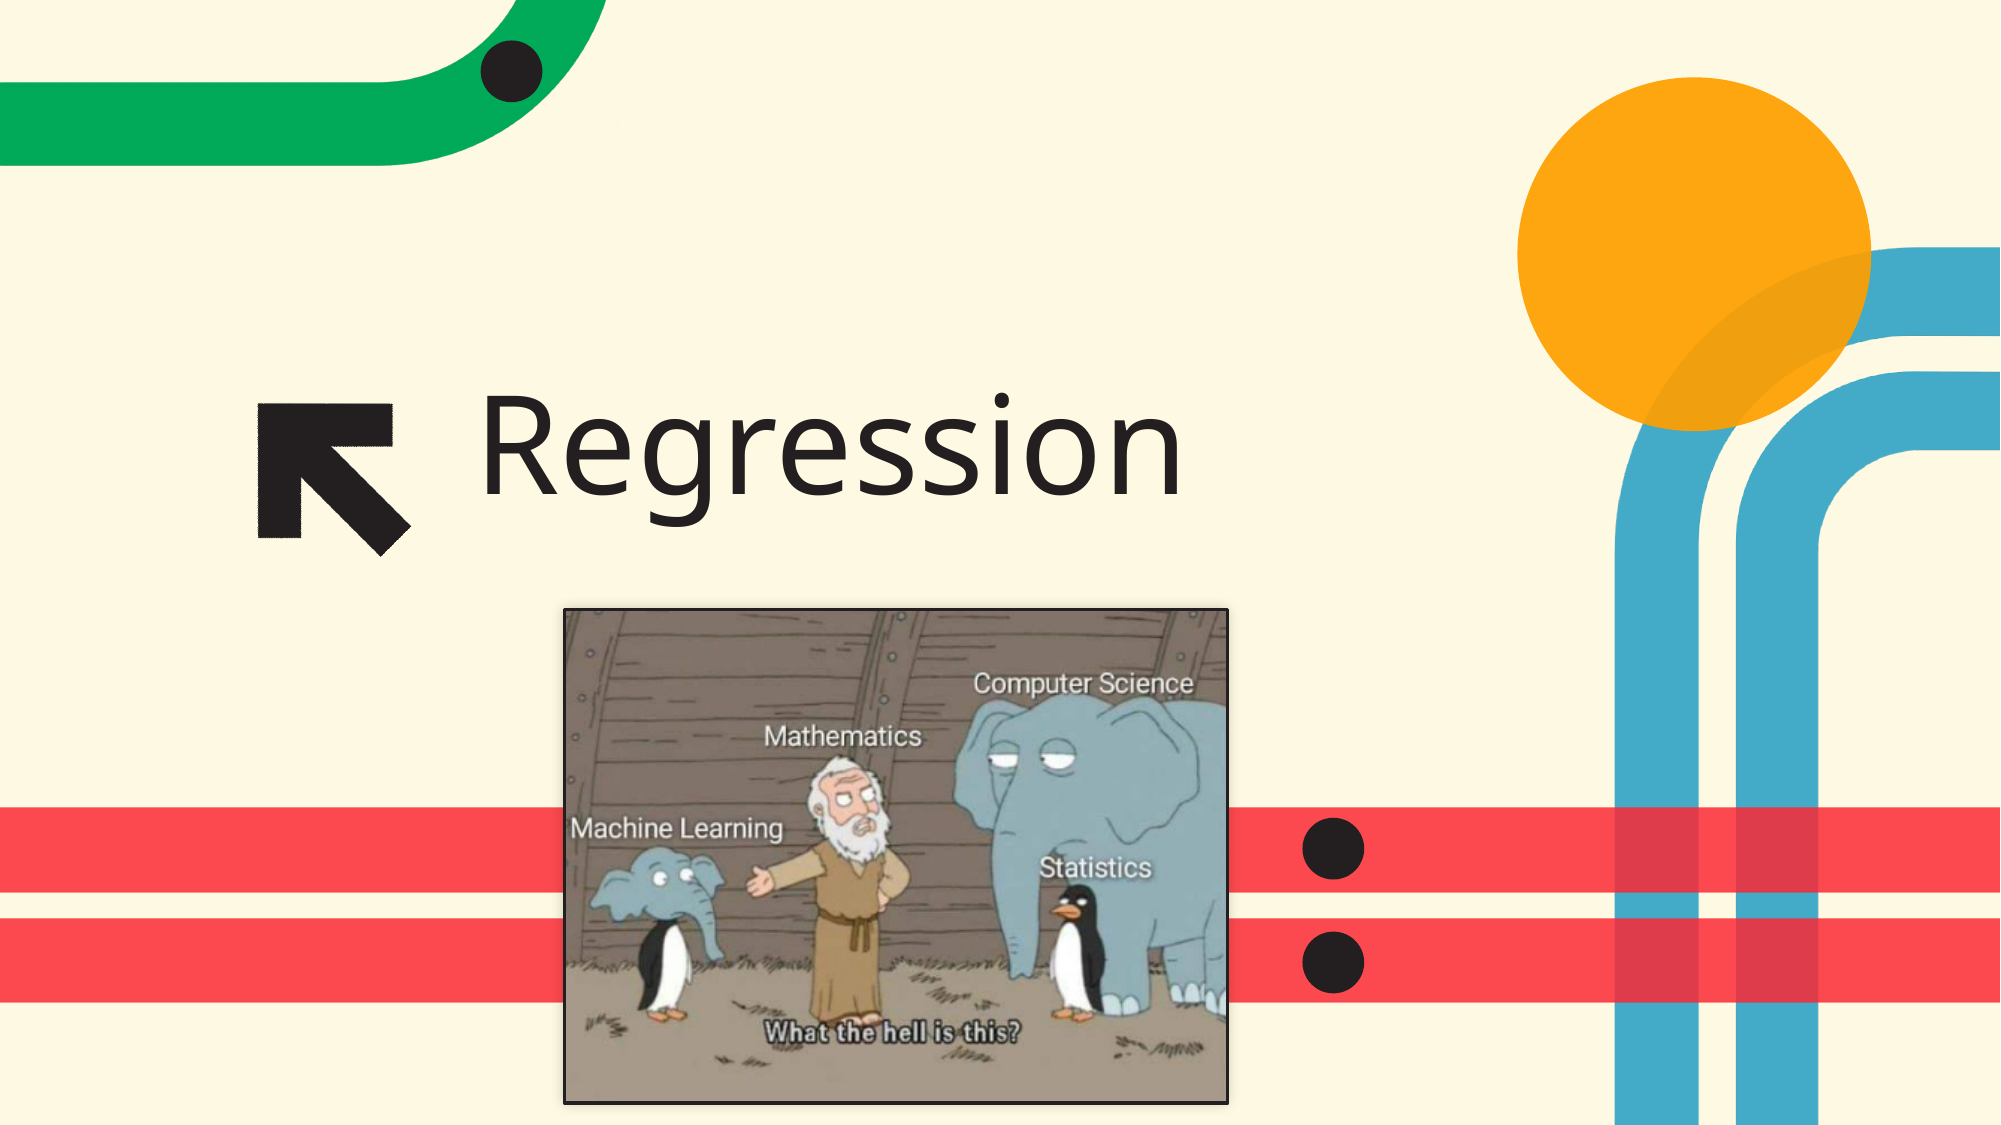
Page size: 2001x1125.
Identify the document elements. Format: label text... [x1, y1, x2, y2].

picture [1229, 245, 2000, 1125]
picture [0, 0, 618, 166]
picture [565, 610, 1227, 1102]
picture [0, 917, 563, 1003]
picture [0, 806, 563, 893]
picture [152, 298, 459, 646]
title Regression [459, 368, 1619, 611]
